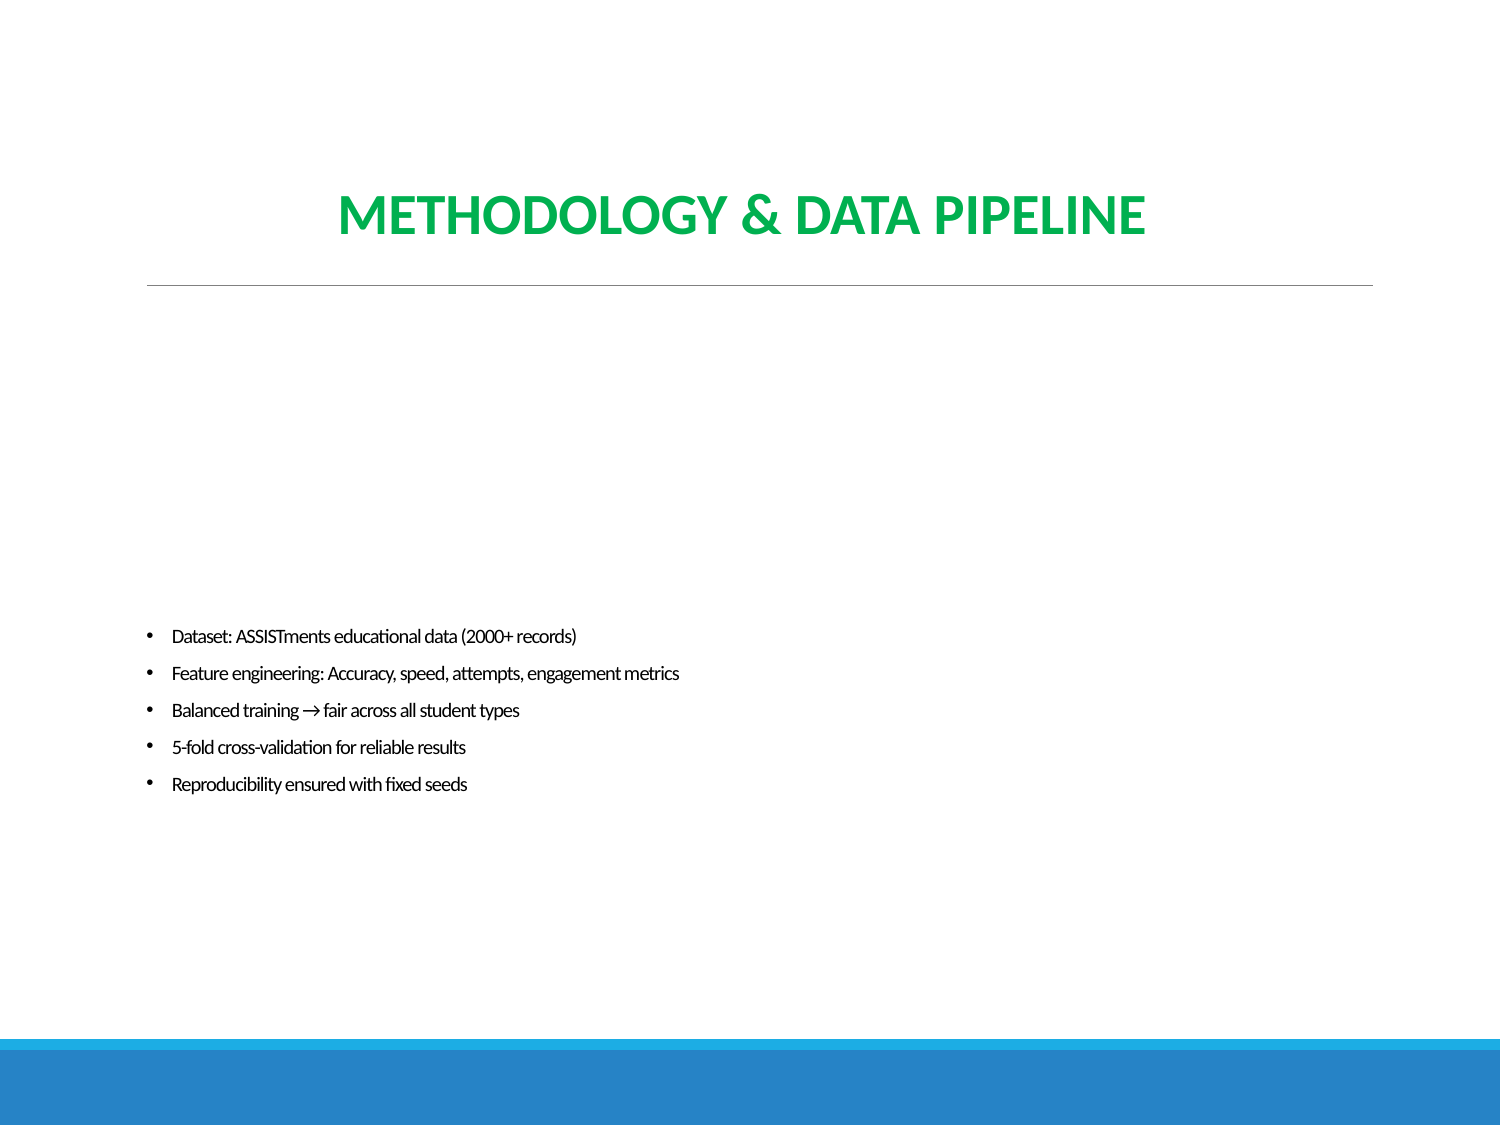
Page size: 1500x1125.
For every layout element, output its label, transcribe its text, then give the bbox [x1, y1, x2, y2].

text_box METHODOLOGY & DATA PIPELINE [322, 168, 1178, 254]
title Dataset: ASSISTments educational data (2000+ records) Feature engineering: Accuracy, speed, attempts, engagement metrics Balanced training → fair across all student types 5-fold cross-validation for reliable results Reproducibility ensured with fixed seeds [131, 564, 1369, 803]
